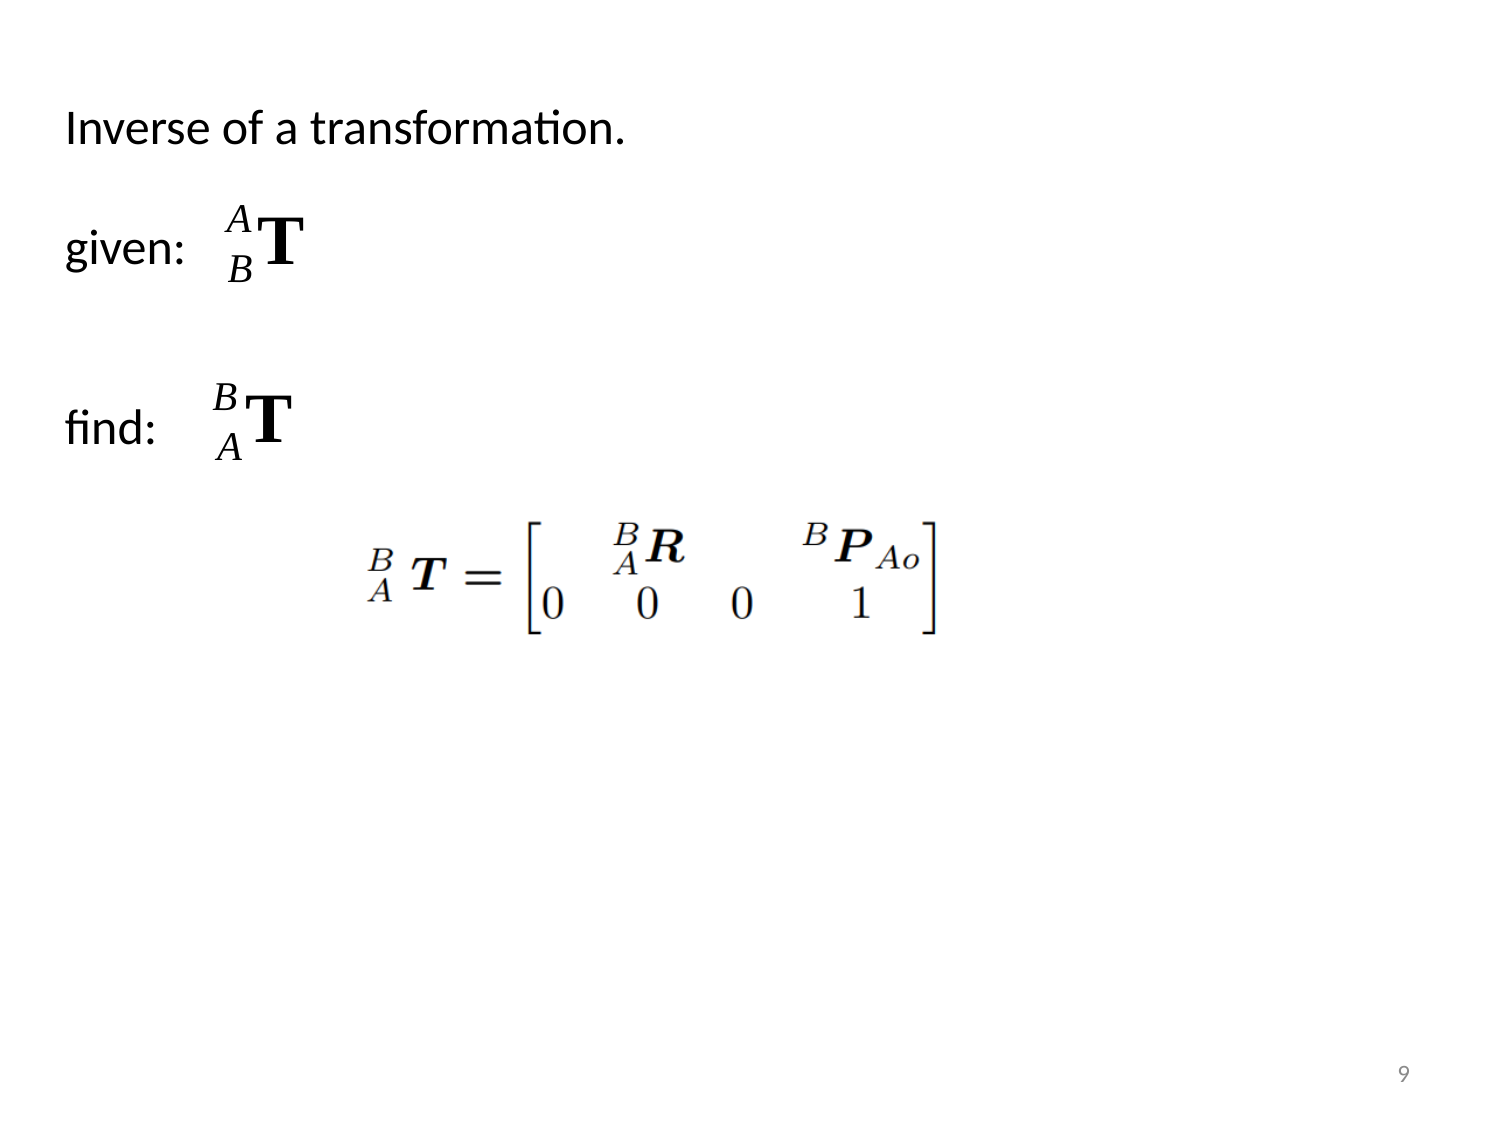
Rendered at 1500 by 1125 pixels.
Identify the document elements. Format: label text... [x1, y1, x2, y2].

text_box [212, 187, 319, 306]
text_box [199, 365, 307, 484]
slide_number 9 [1074, 1042, 1425, 1103]
text_box Inverse of a transformation. given: find: [50, 87, 1438, 463]
picture [349, 497, 956, 660]
